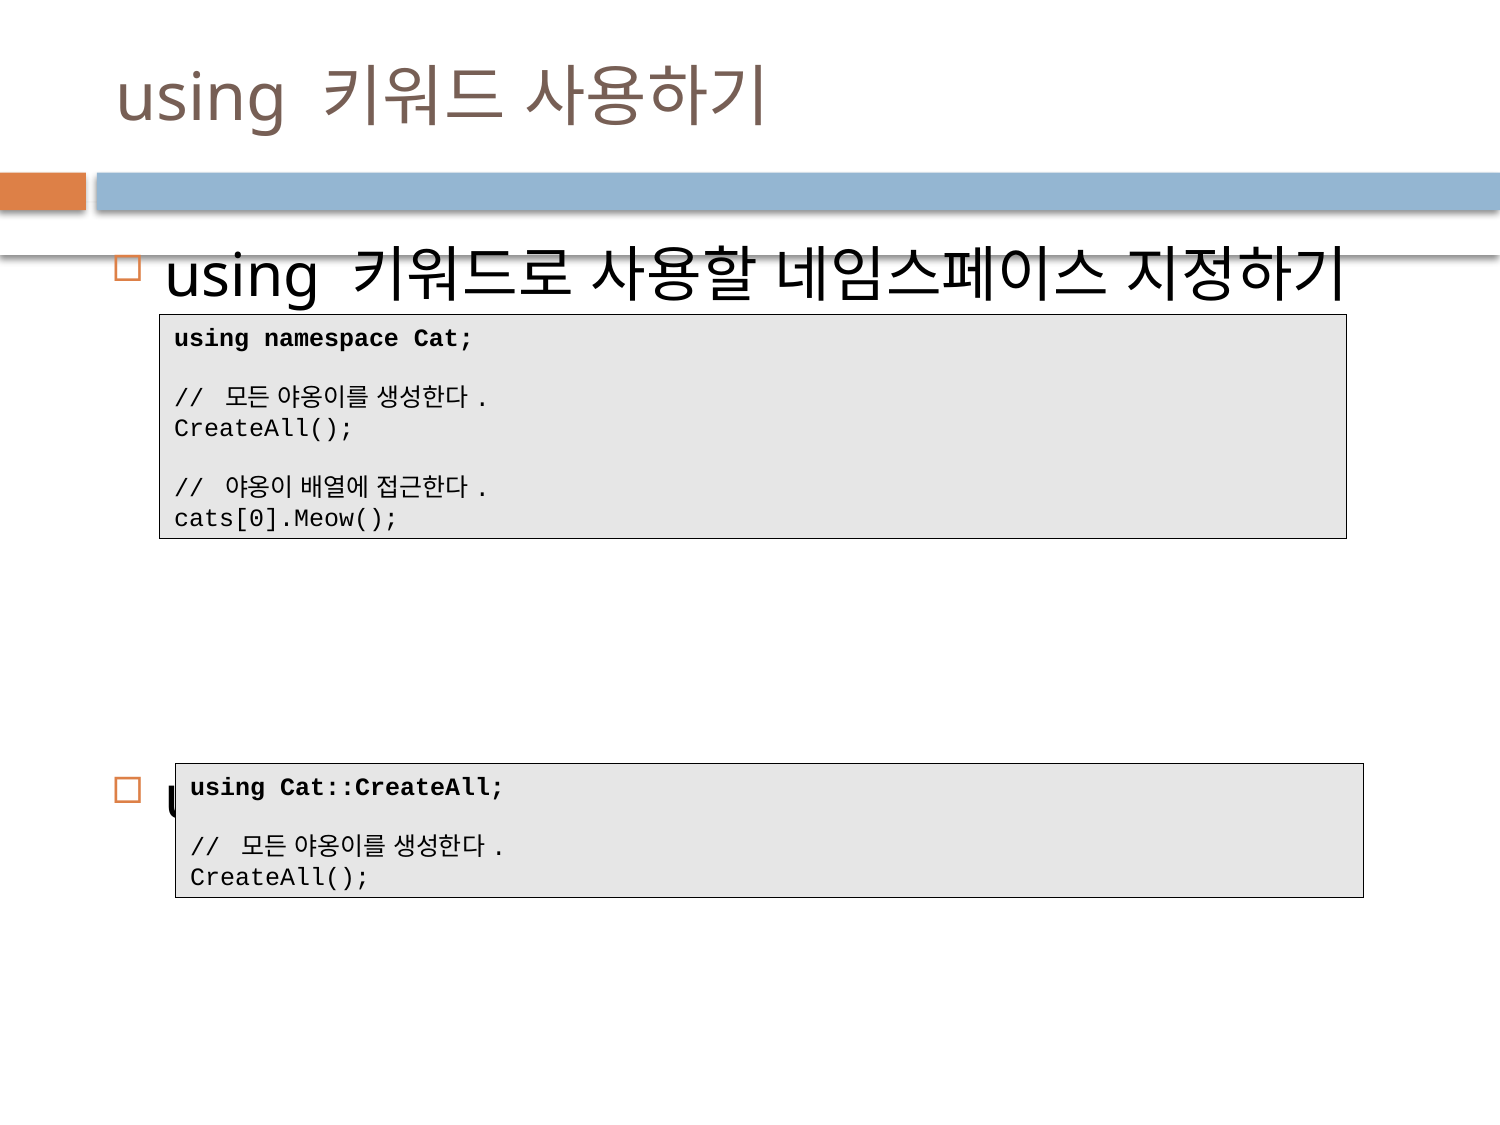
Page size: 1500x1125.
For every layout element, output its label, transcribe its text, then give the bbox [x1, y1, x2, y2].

list using 키워드로 사용할 네임스페이스 지정하기 using 키워드로 사용할 이름 지정하기 [96, 228, 1435, 1095]
title using 키워드 사용하기 [100, 37, 1438, 149]
text_box using namespace Cat; // 모든 야옹이를 생성한다. CreateAll(); // 야옹이 배열에 접근한다. cats[0].Meow(); [159, 314, 1347, 539]
text_box using Cat::CreateAll; // 모든 야옹이를 생성한다. CreateAll(); [175, 763, 1363, 898]
